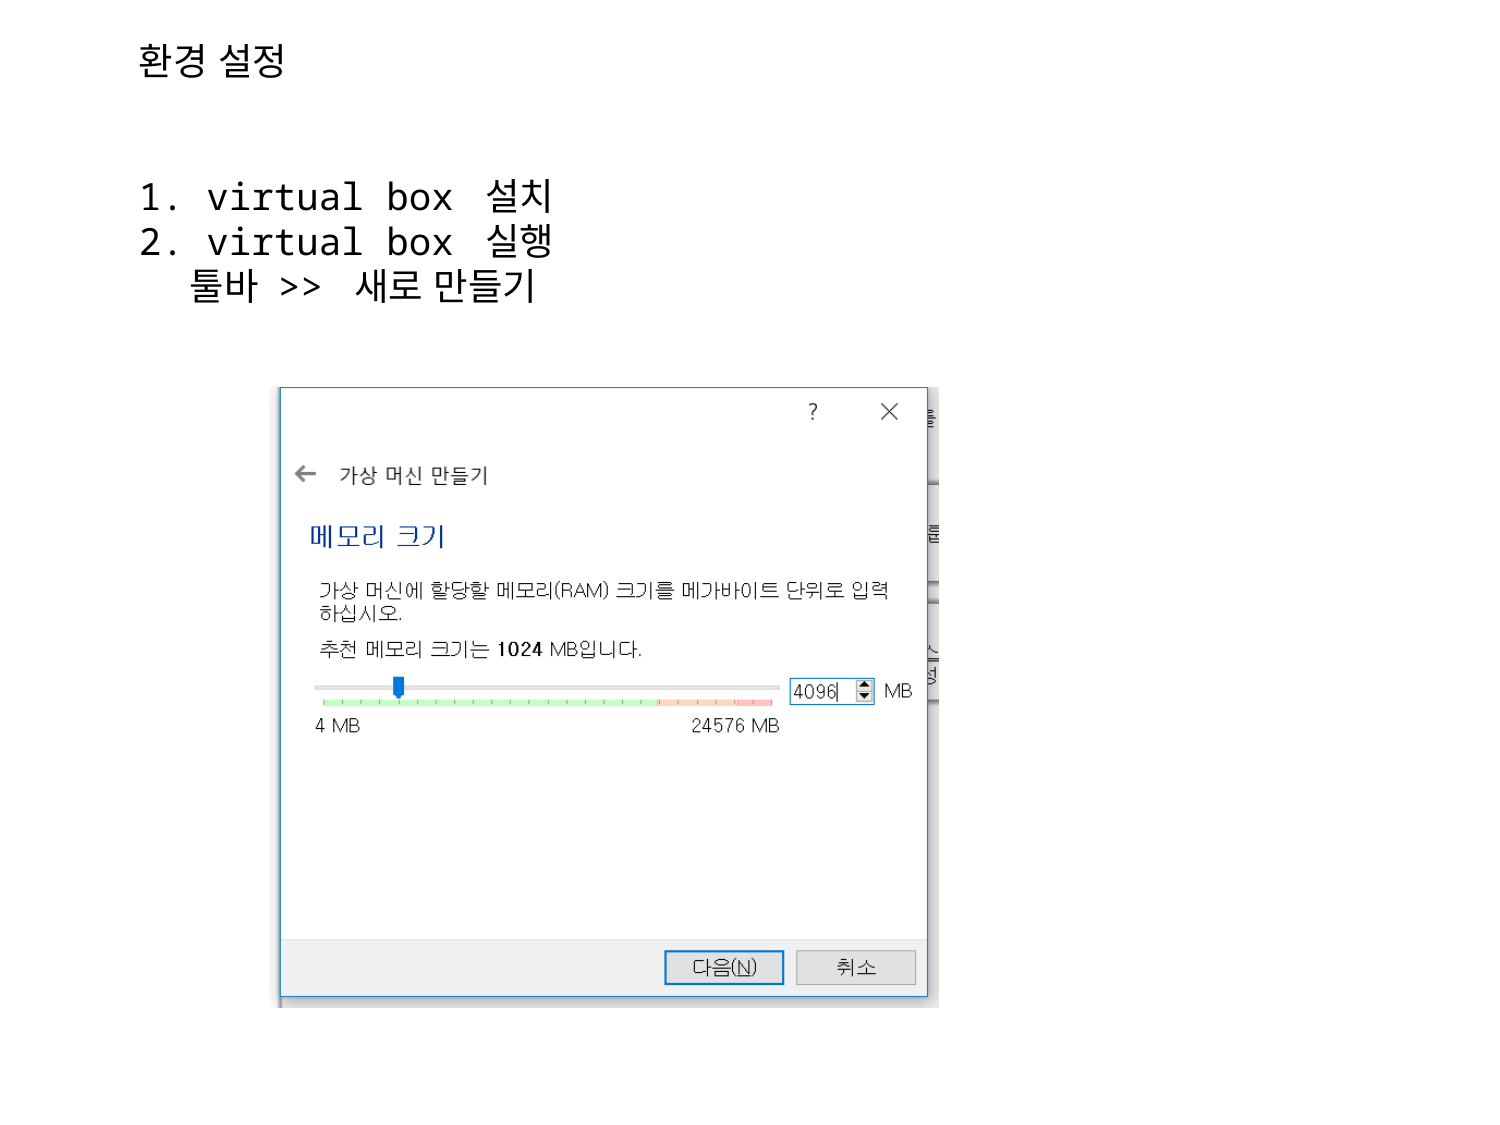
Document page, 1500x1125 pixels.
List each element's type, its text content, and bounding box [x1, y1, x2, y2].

picture [269, 387, 940, 1009]
text_box 환경 설정 1. virtual box 설치 2. virtual box 실행 툴바 >> 새로 만들기 [124, 30, 580, 316]
